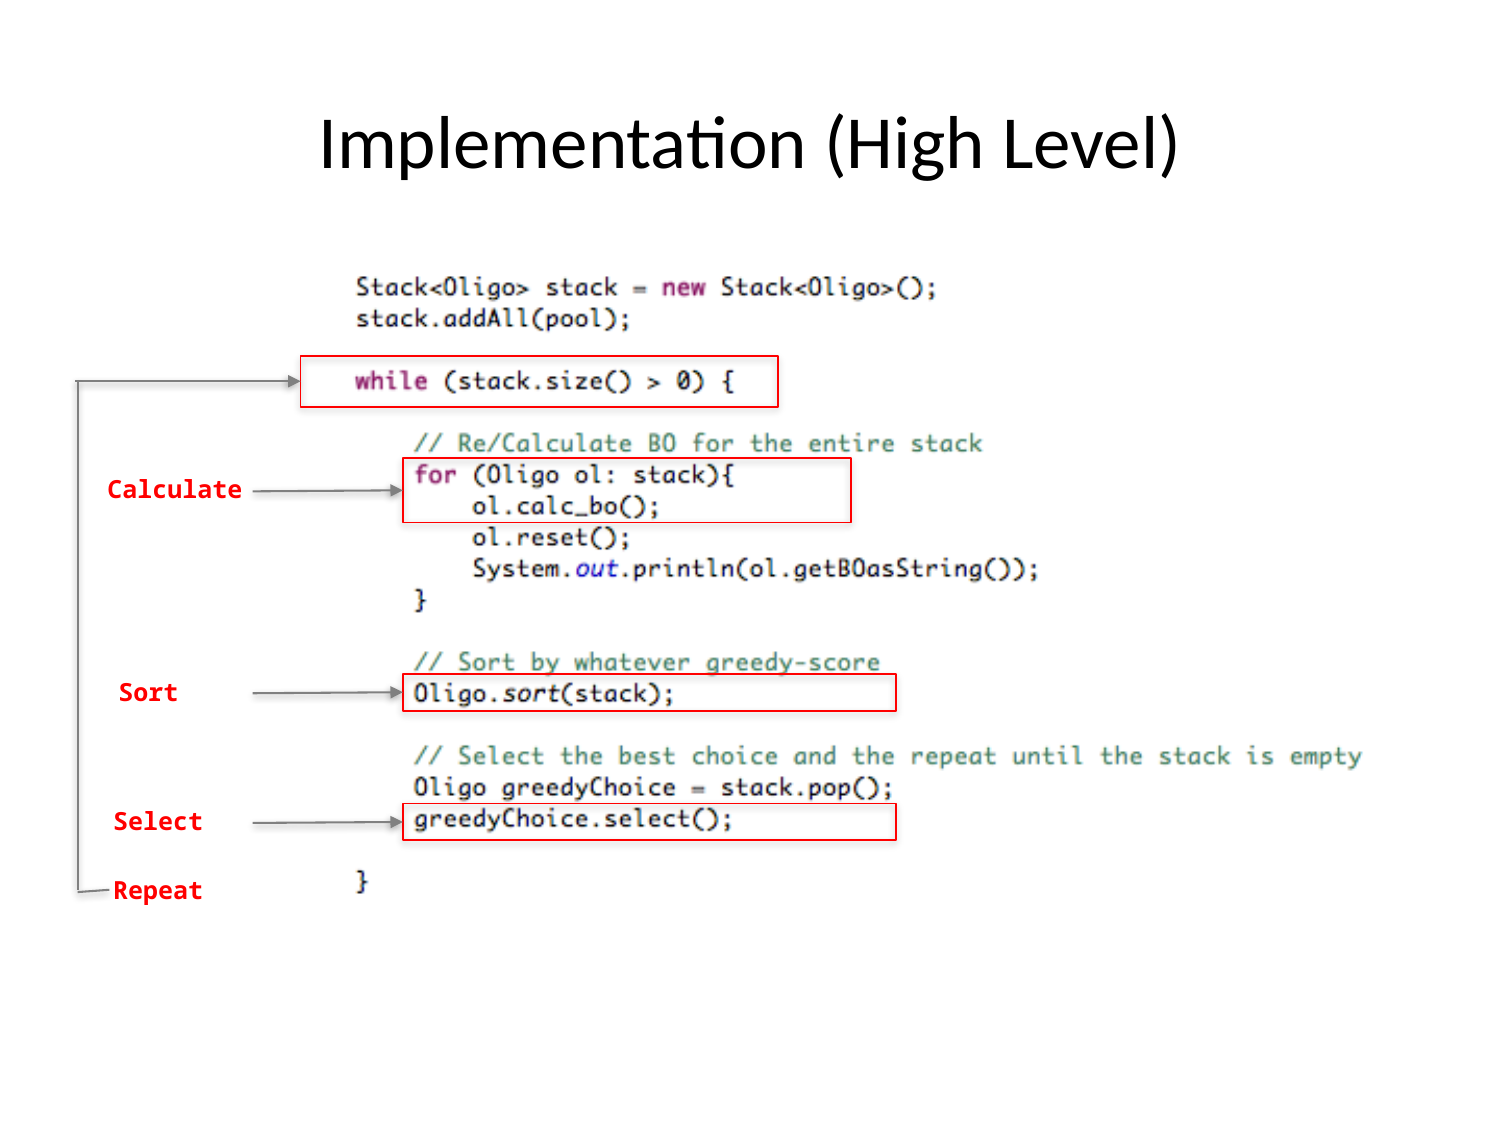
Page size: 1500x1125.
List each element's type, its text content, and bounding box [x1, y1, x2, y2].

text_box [74, 249, 1437, 913]
title Implementation (High Level) [75, 45, 1425, 233]
